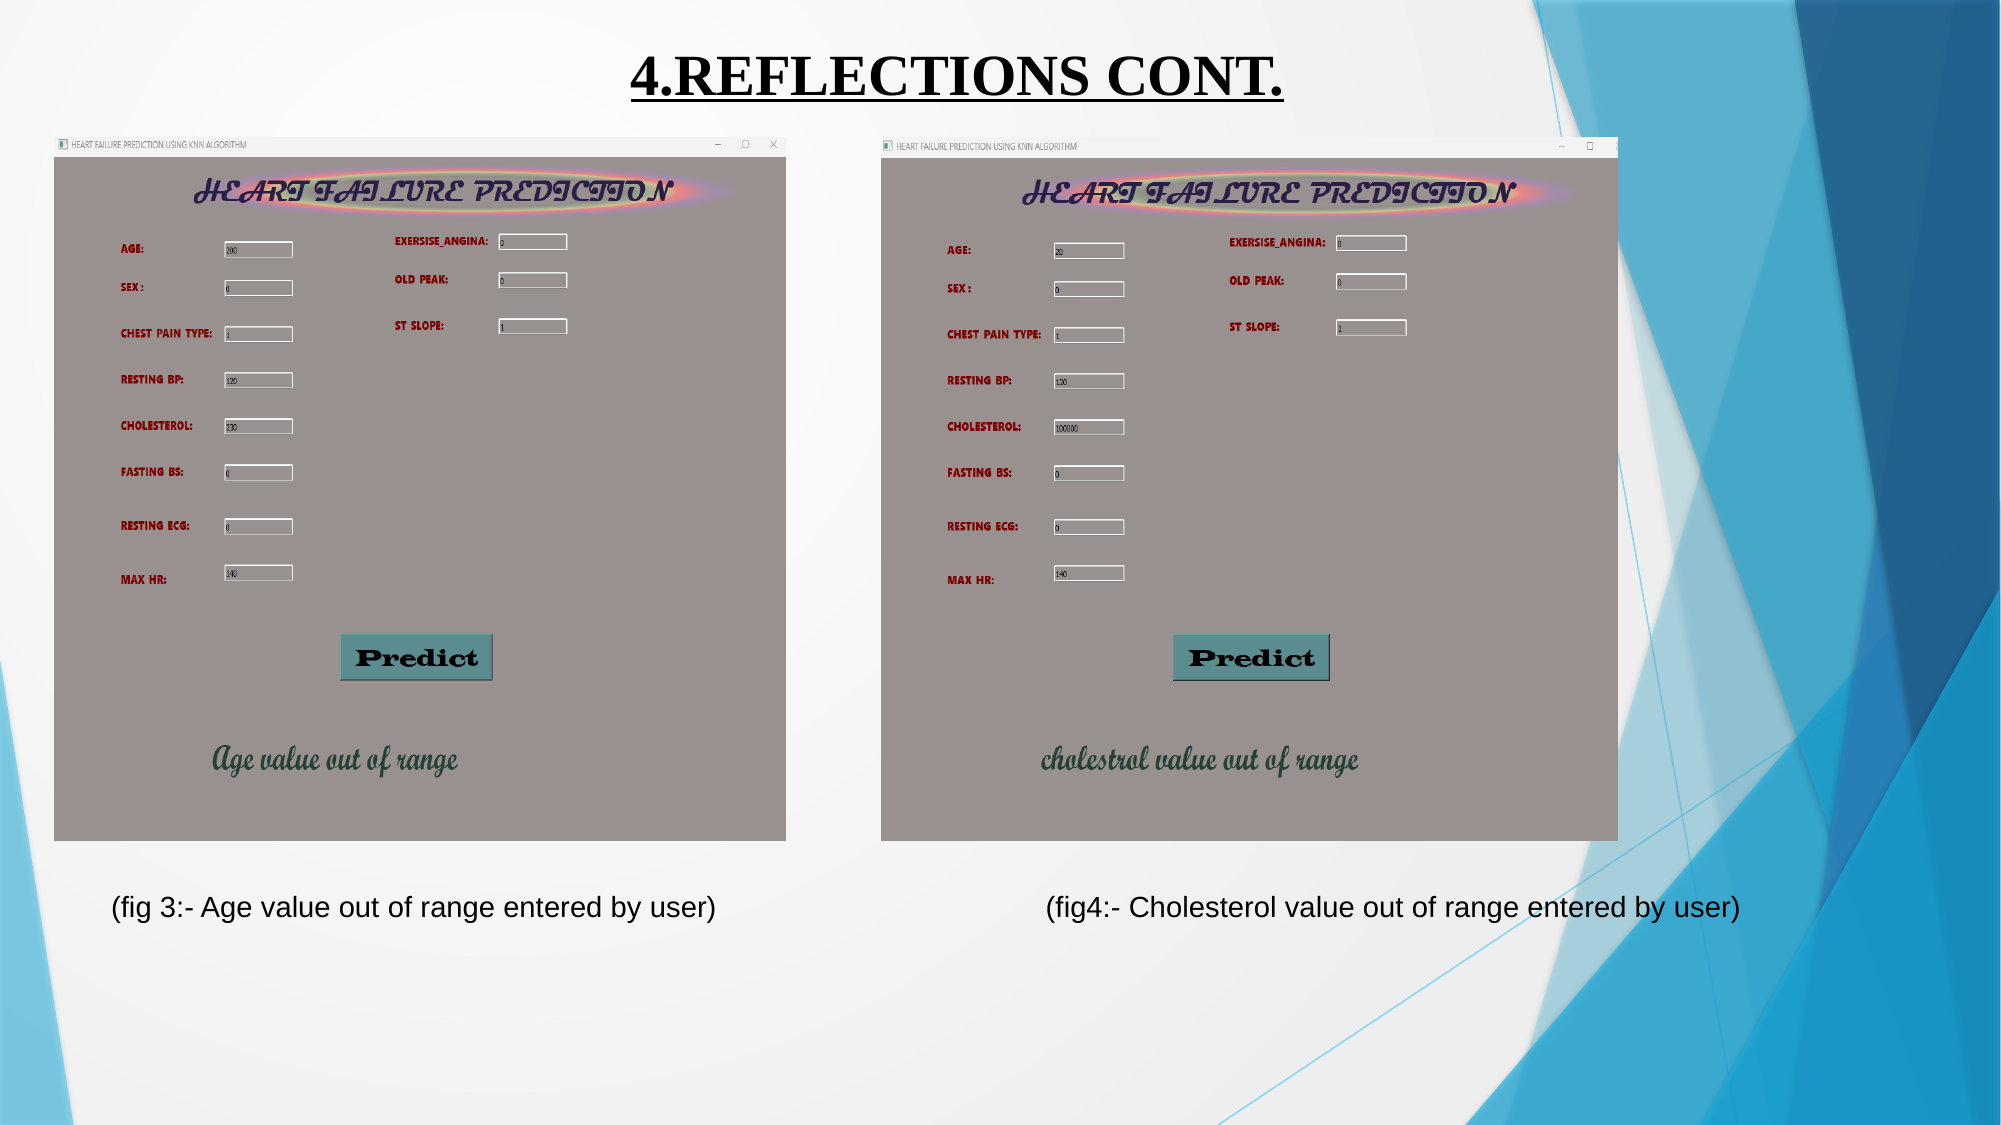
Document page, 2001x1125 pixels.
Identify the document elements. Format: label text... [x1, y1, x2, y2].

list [54, 136, 786, 842]
text_box (fig 3:- Age value out of range entered by user) (fig4:- Cholesterol value out of range entered by user) [54, 881, 1763, 967]
text_box 4.REFLECTIONS CONT. [19, 0, 1896, 113]
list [881, 136, 1619, 842]
